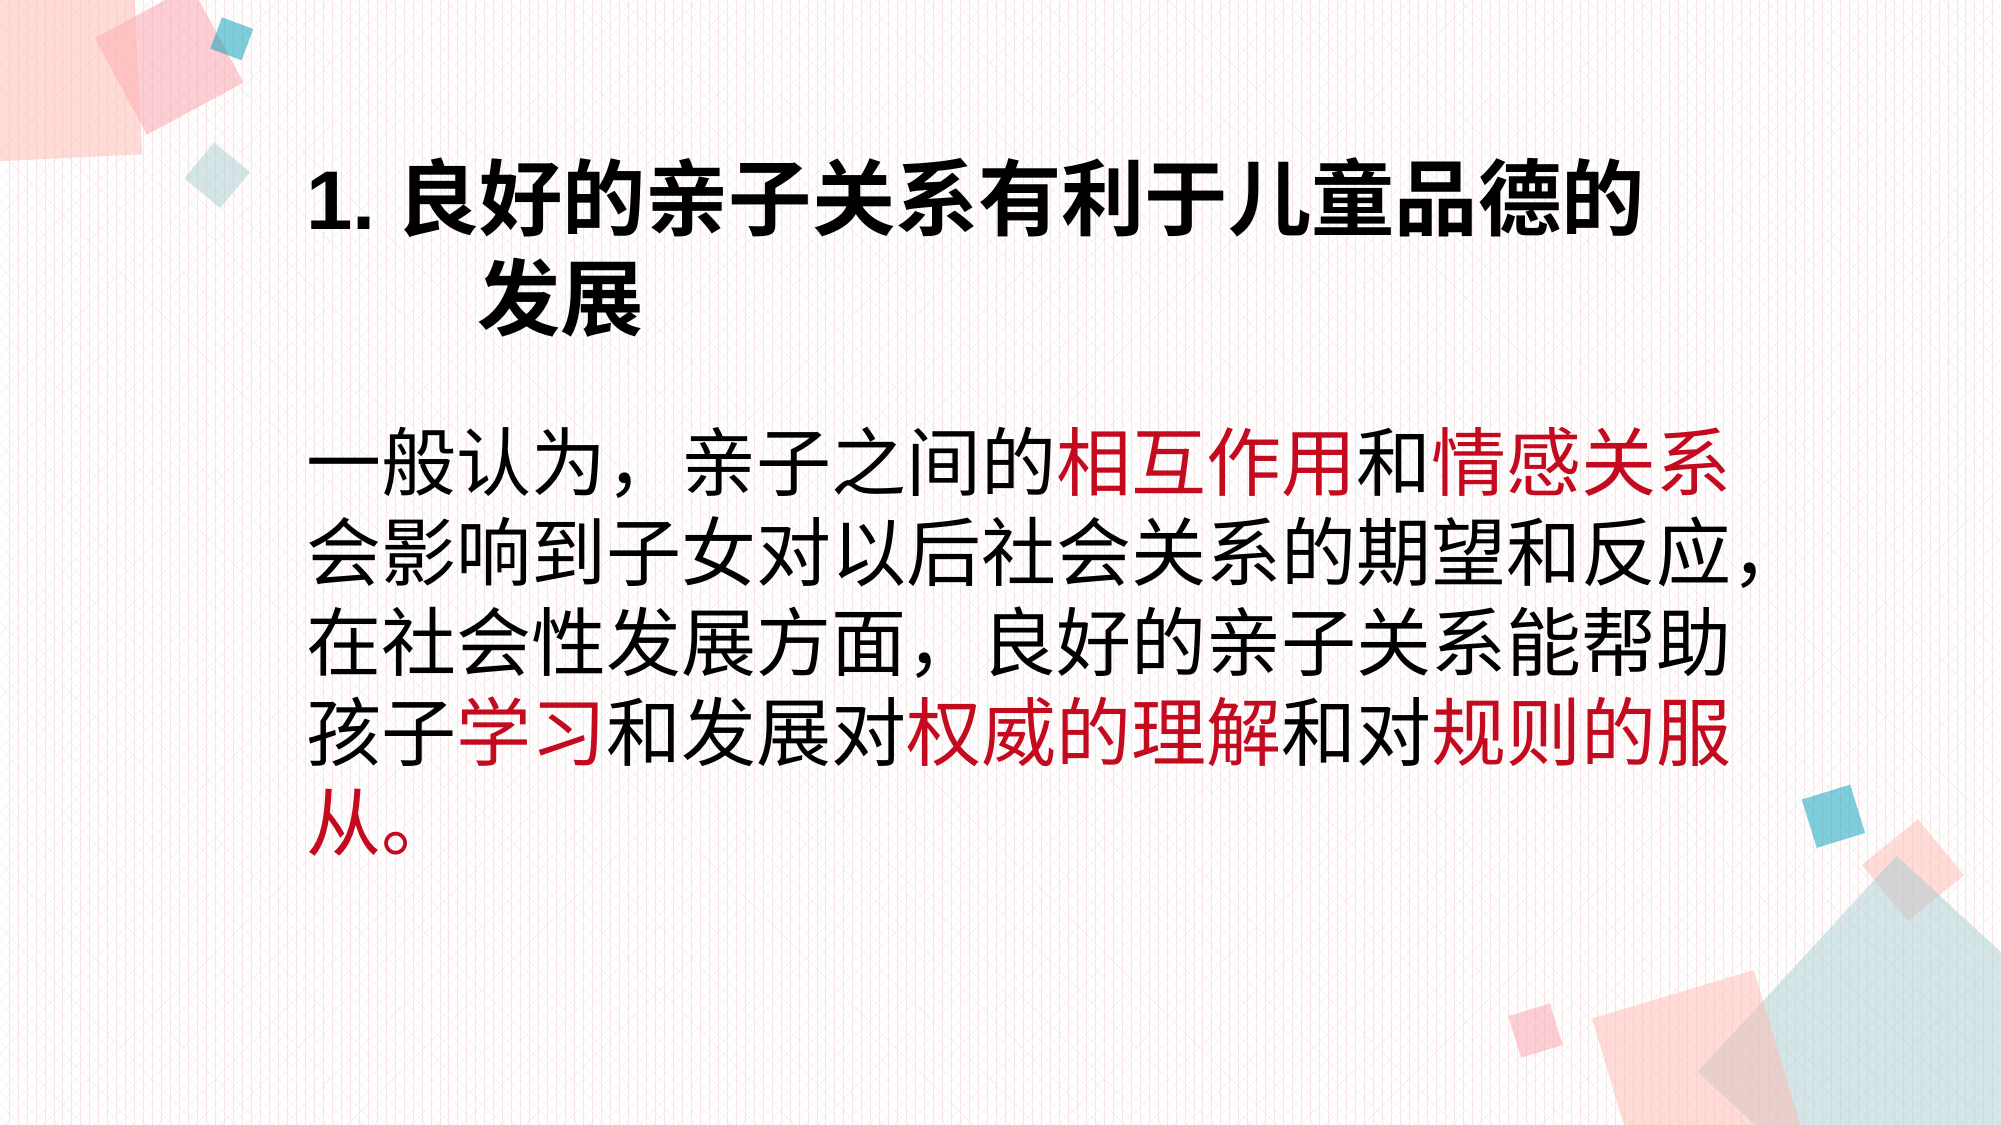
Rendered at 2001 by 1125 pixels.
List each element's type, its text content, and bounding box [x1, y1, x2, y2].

text_box 1.良好的亲子关系有利于儿童品德的 发展 一般认为，亲子之间的相互作用和情感关系会影响到子女对以后社会关系的期望和反应，在社会性发展方面，良好的亲子关系能帮助孩子学习和发展对权威的理解和对规则的服从。 [291, 138, 1765, 874]
